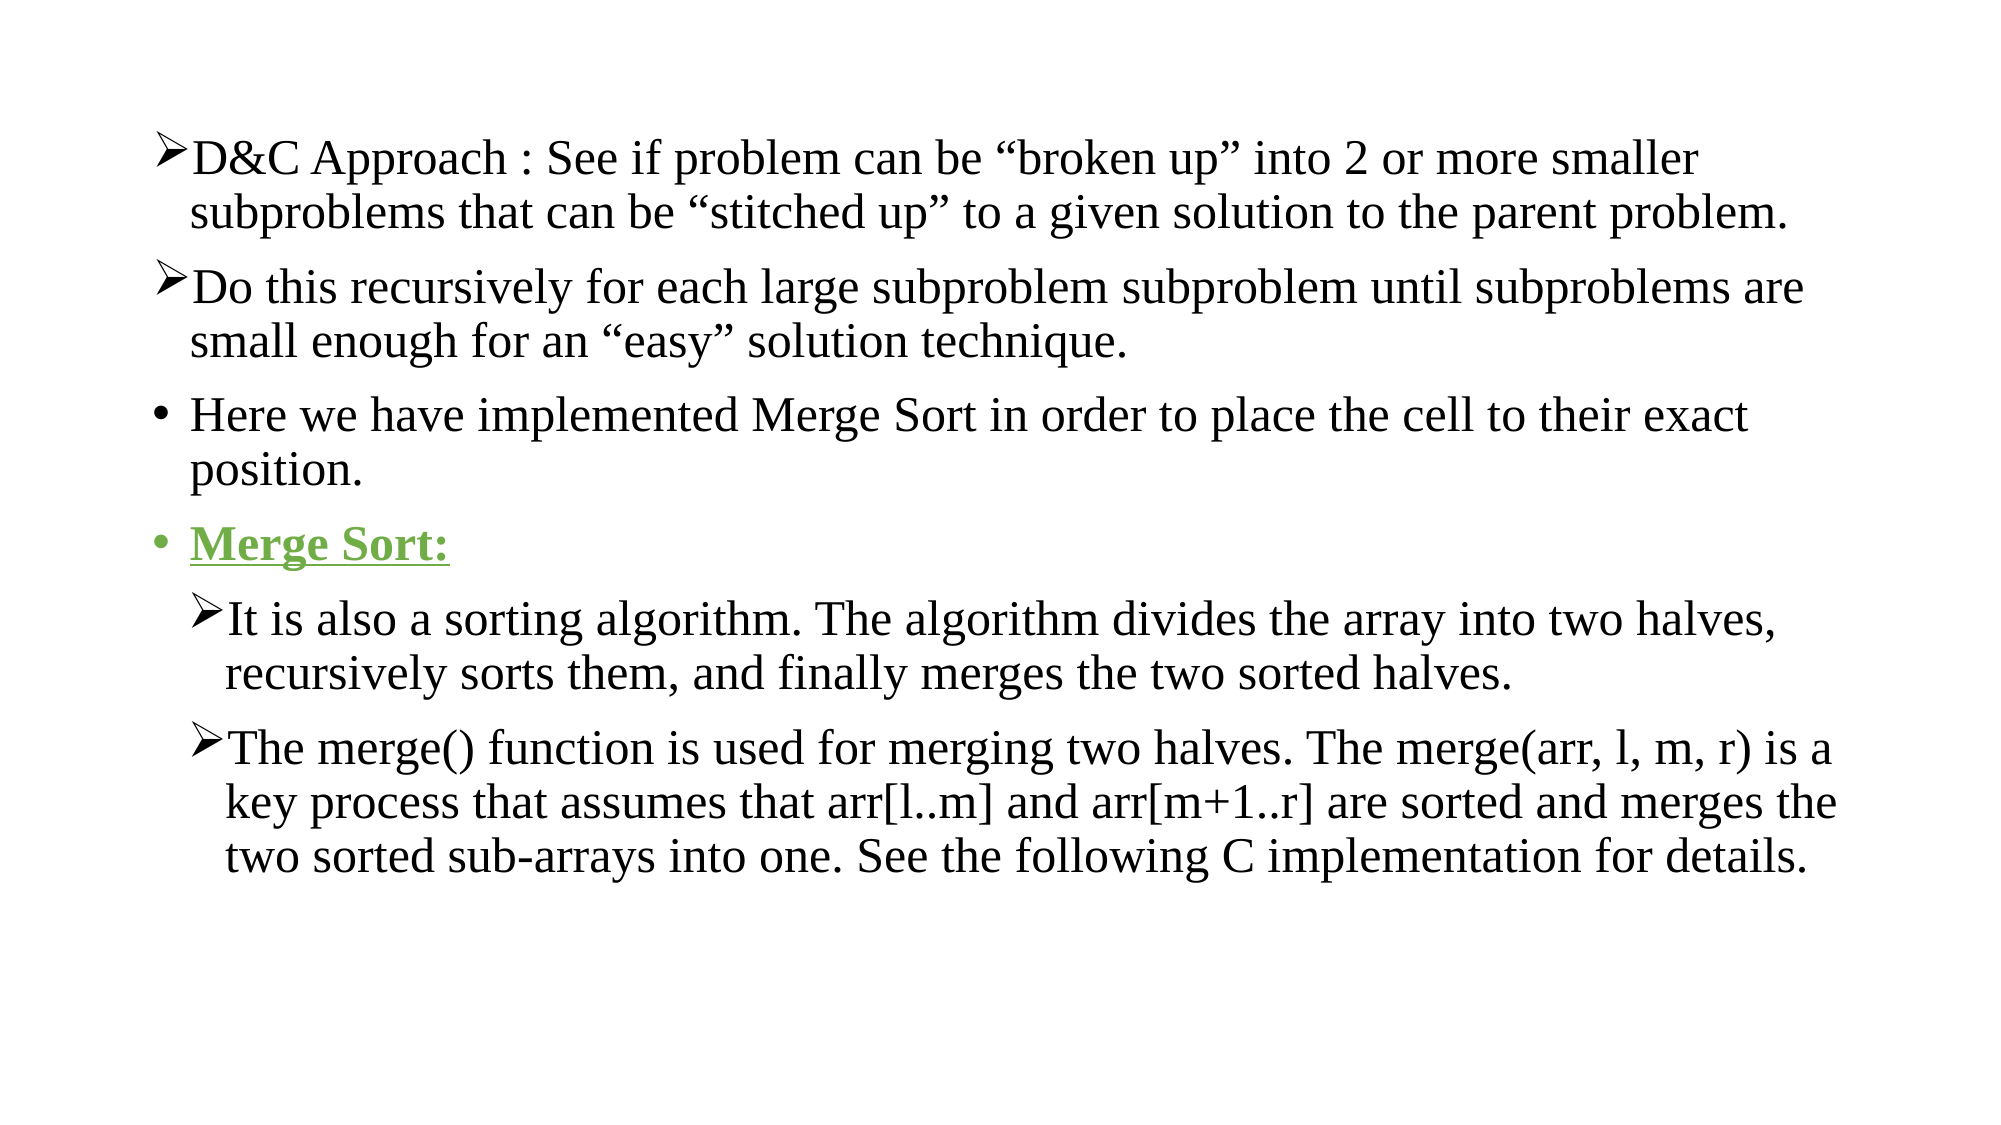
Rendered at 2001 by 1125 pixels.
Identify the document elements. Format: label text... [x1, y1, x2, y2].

list D&C Approach : See if problem can be “broken up” into 2 or more smaller subproblems that can be “stitched up” to a given solution to the parent problem. Do this recursively for each large subproblem subproblem until subproblems are small enough for an “easy” solution technique. Here we have implemented Merge Sort in order to place the cell to their exact position. Merge Sort: It is also a sorting algorithm. The algorithm divides the array into two halves, recursively sorts them, and finally merges the two sorted halves. The merge() function is used for merging two halves. The merge(arr, l, m, r) is a key process that assumes that arr[l..m] and arr[m+1..r] are sorted and merges the two sorted sub-arrays into one. See the following C implementation for details. [137, 123, 1863, 1014]
